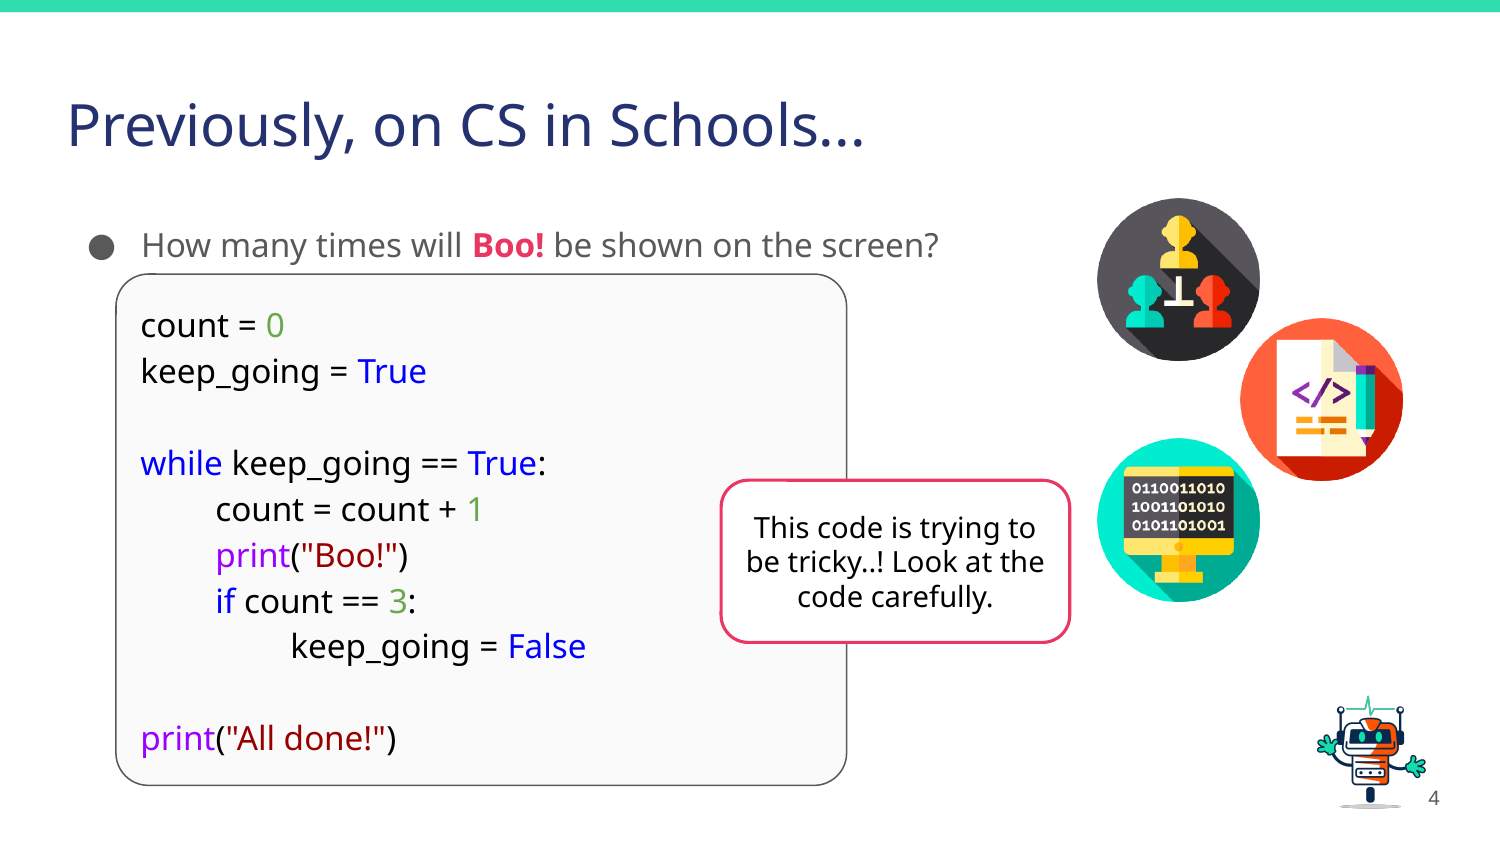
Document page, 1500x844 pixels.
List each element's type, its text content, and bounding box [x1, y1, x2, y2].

text_box This code is trying to be tricky..! Look at the code carefully. [721, 480, 1070, 643]
text_box count = 0 keep_going = True while keep_going == True: count = count + 1 print("Boo!") if count == 3: keep_going = False print("All done!") [115, 274, 847, 786]
picture [1309, 687, 1435, 812]
text_box [0, 0, 1500, 13]
slide_number 4 [1364, 764, 1455, 830]
title Previously, on CS in Schools... [51, 72, 1449, 167]
picture [1097, 198, 1404, 602]
list How many times will Boo! be shown on the screen? [51, 189, 1082, 257]
